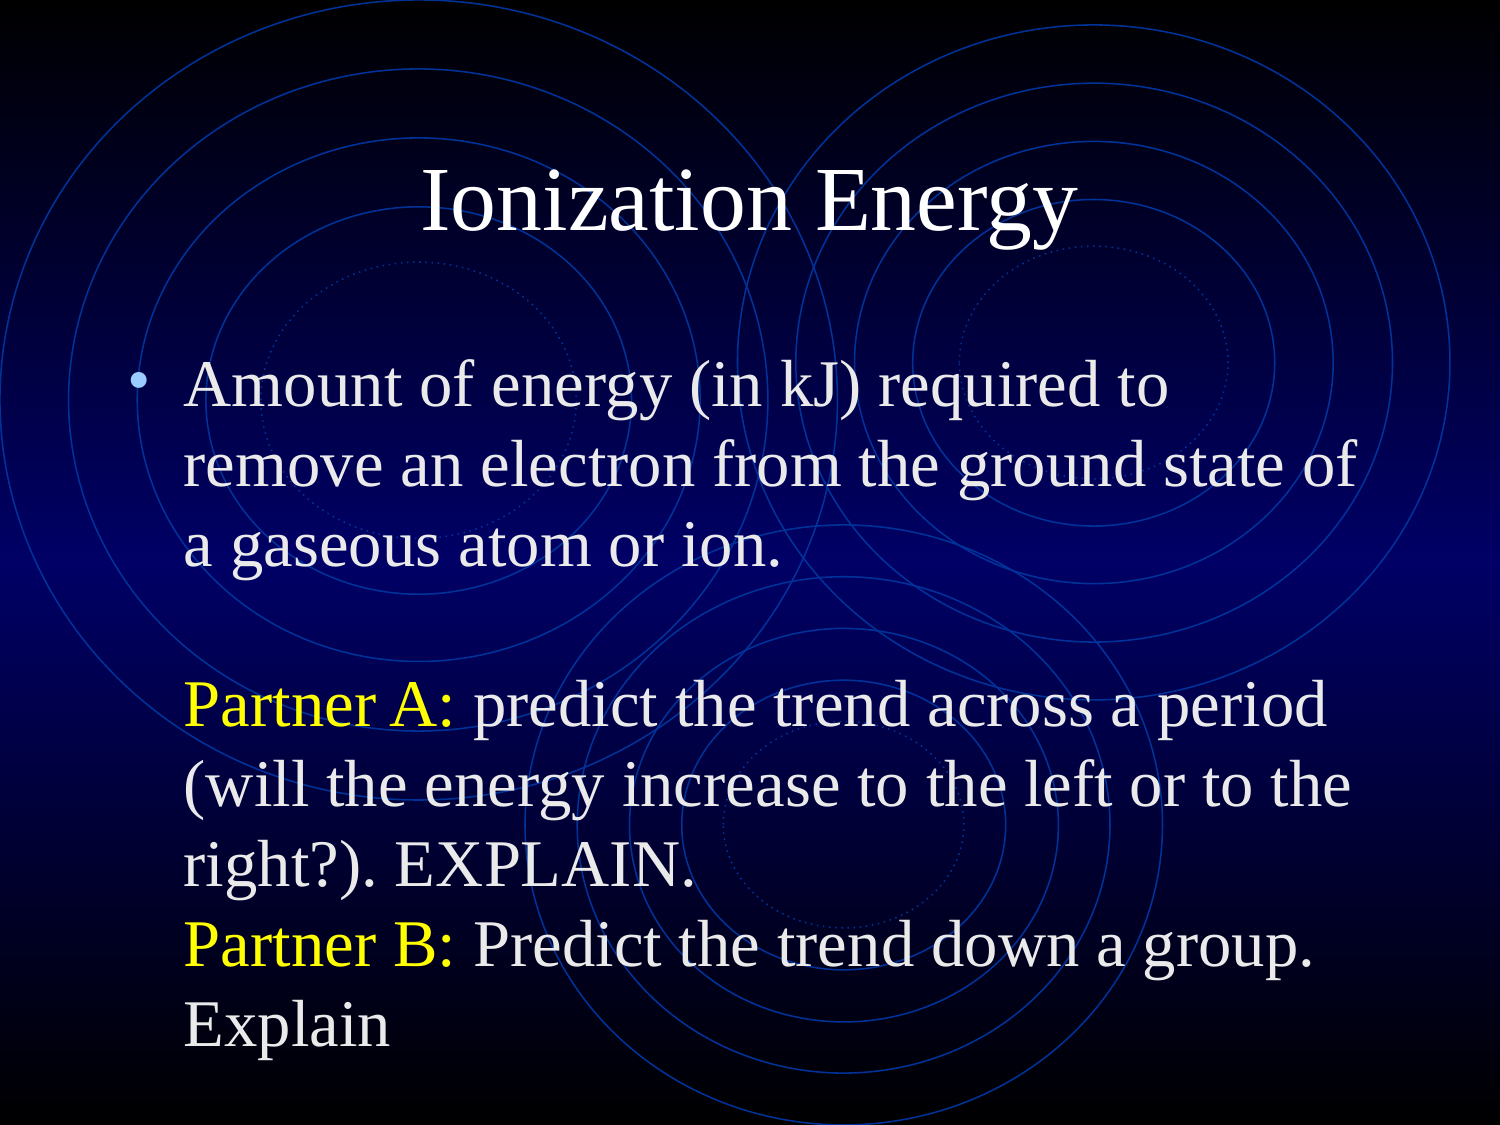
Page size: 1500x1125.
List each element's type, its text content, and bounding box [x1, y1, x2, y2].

title Ionization Energy [112, 99, 1388, 288]
list Amount of energy (in kJ) required to remove an electron from the ground state of a gaseous atom or ion. Partner A: predict the trend across a period (will the energy increase to the left or to the right?). EXPLAIN. Partner B: Predict the trend down a group. Explain [112, 324, 1388, 1000]
